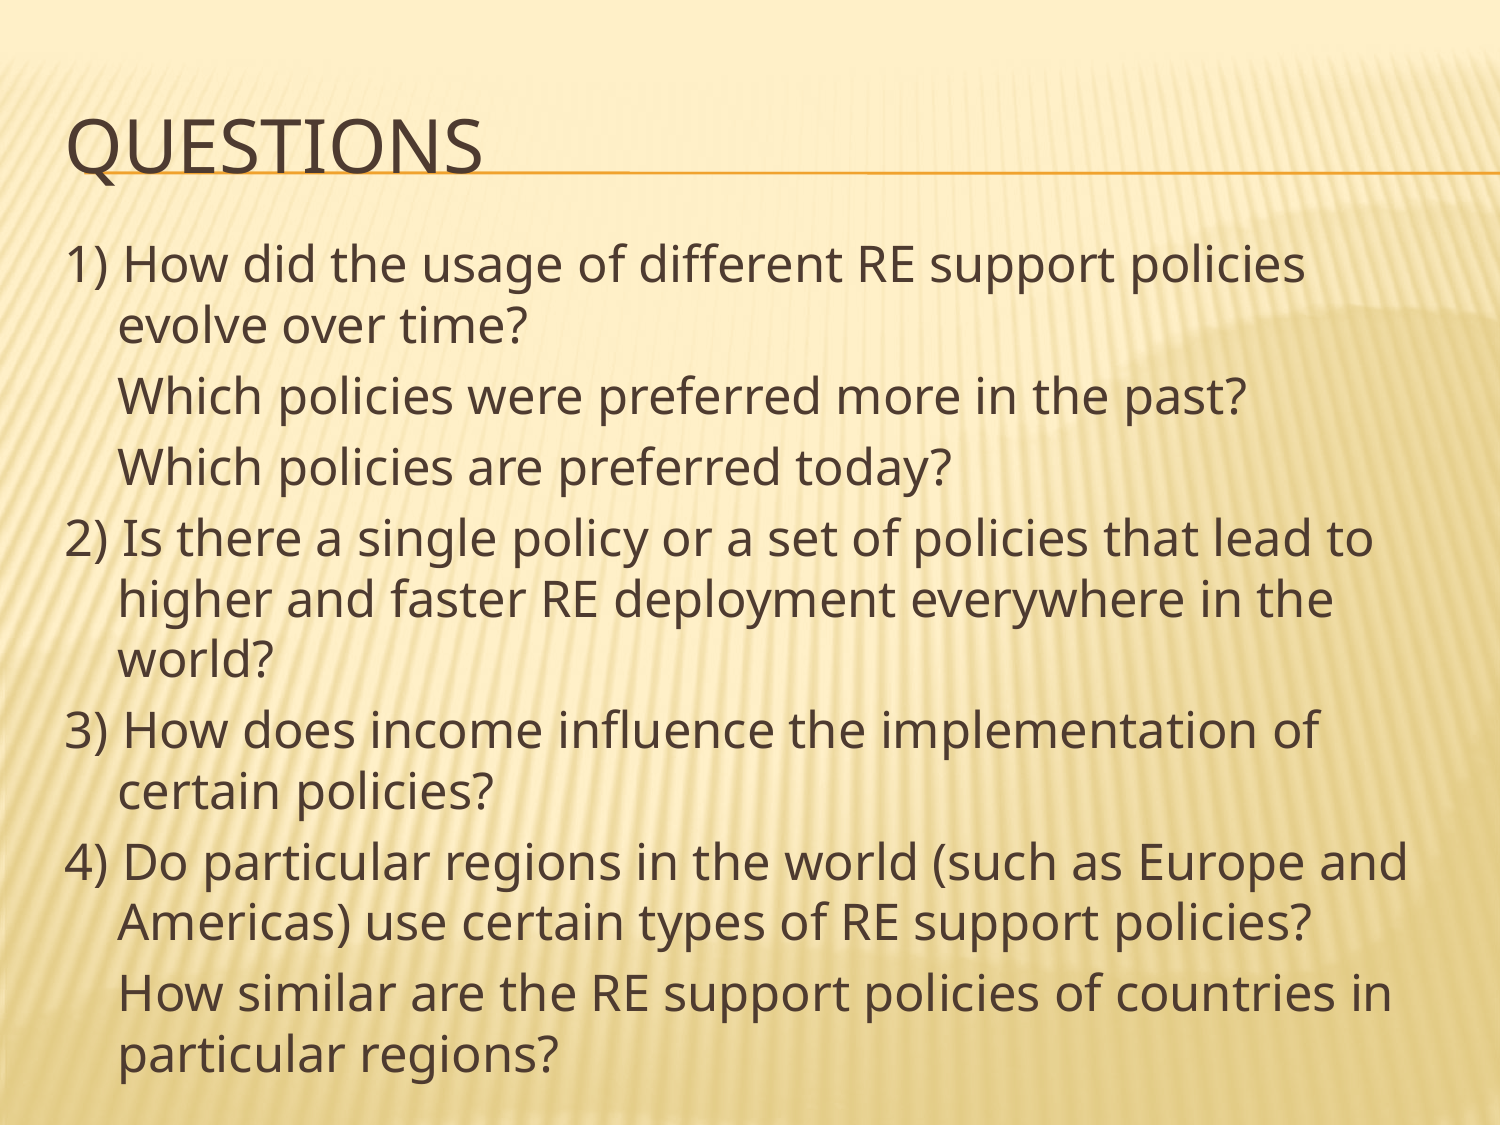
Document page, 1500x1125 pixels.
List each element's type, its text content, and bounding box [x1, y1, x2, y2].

title QUESTIONS [50, 75, 1475, 213]
list 1) How did the usage of different RE support policies evolve over time? Which policies were preferred more in the past? Which policies are preferred today? 2) Is there a single policy or a set of policies that lead to higher and faster RE deployment everywhere in the world? 3) How does income influence the implementation of certain policies? 4) Do particular regions in the world (such as Europe and Americas) use certain types of RE support policies? How similar are the RE support policies of countries in particular regions? [50, 224, 1475, 1100]
